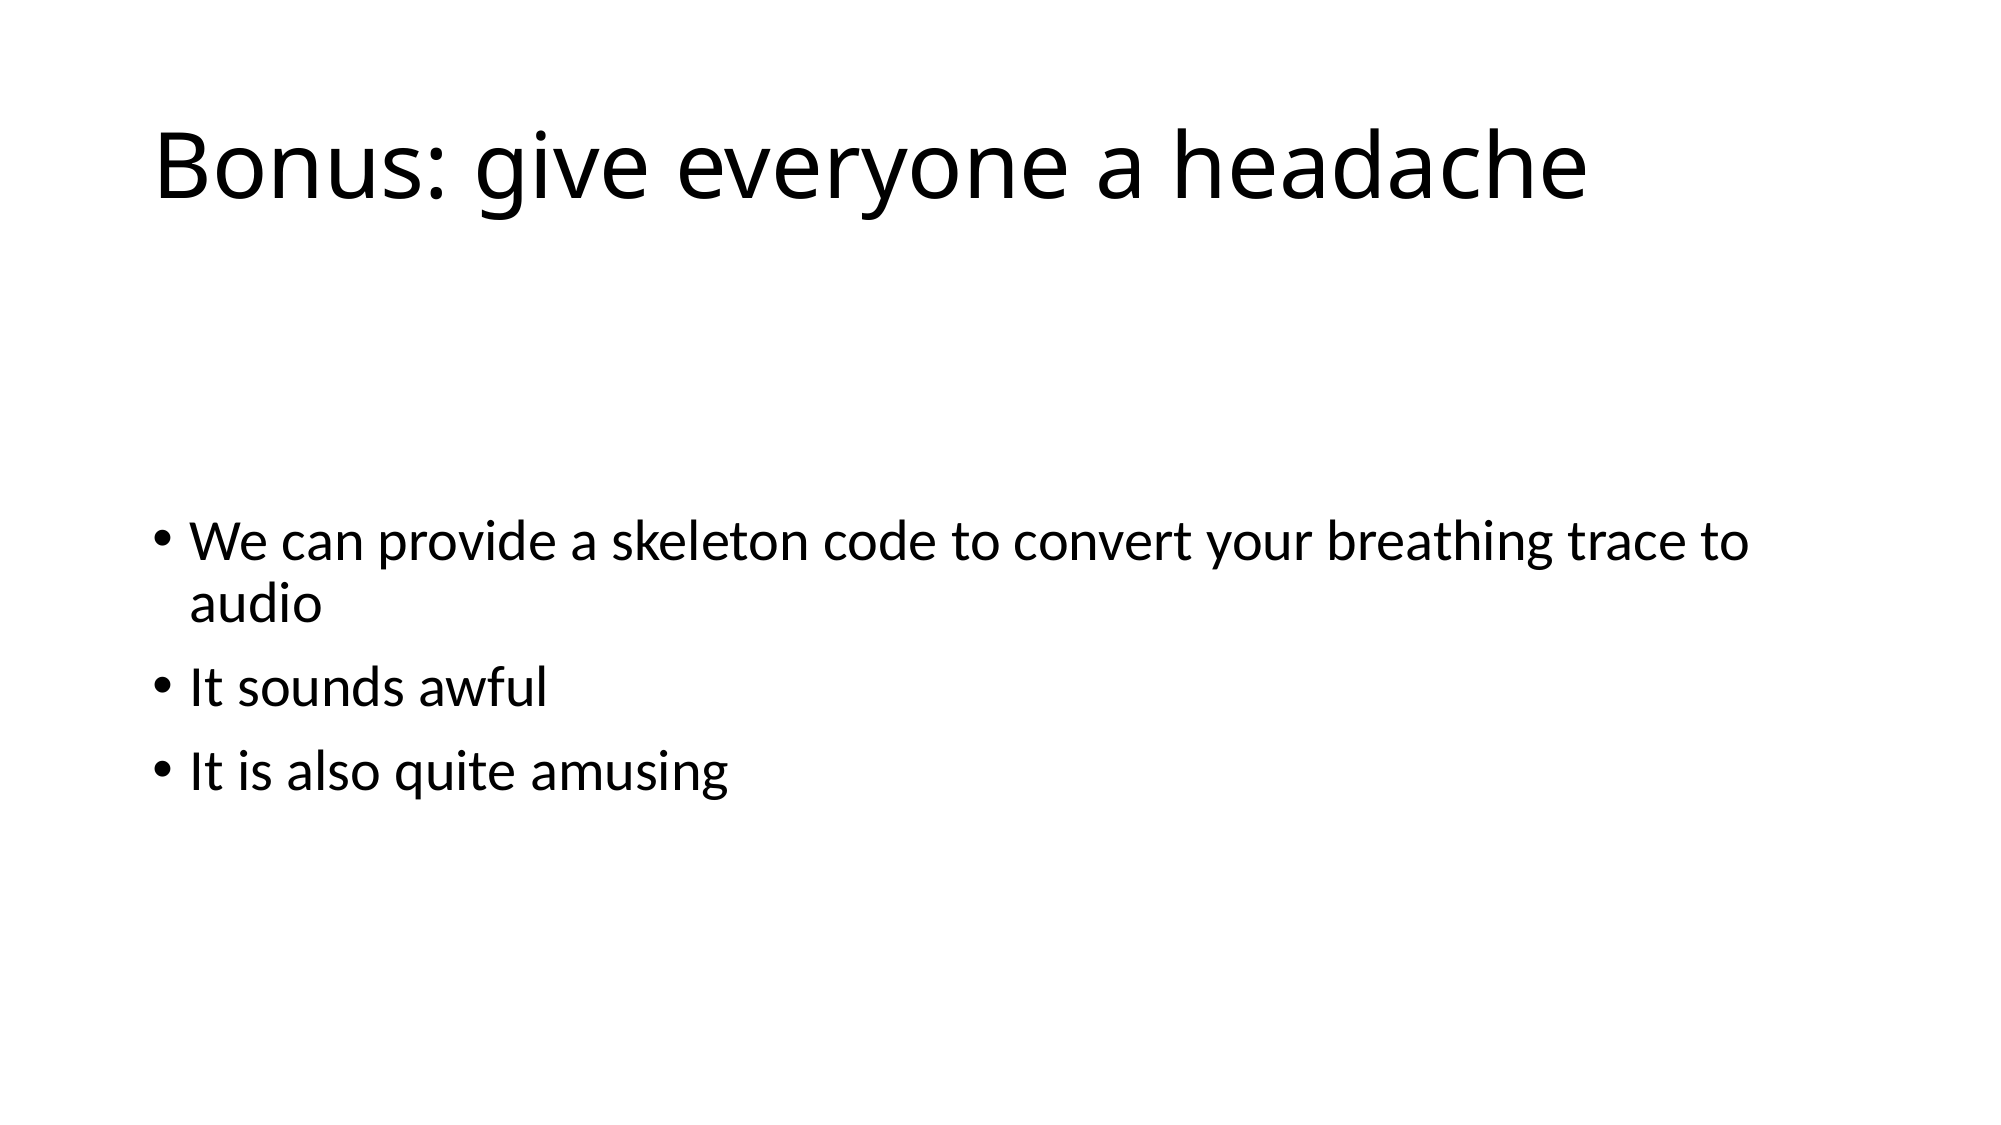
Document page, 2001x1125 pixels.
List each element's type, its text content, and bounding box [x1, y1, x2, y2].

title Bonus: give everyone a headache [137, 59, 1863, 278]
list We can provide a skeleton code to convert your breathing trace to audio It sounds awful It is also quite amusing [137, 299, 1863, 1014]
